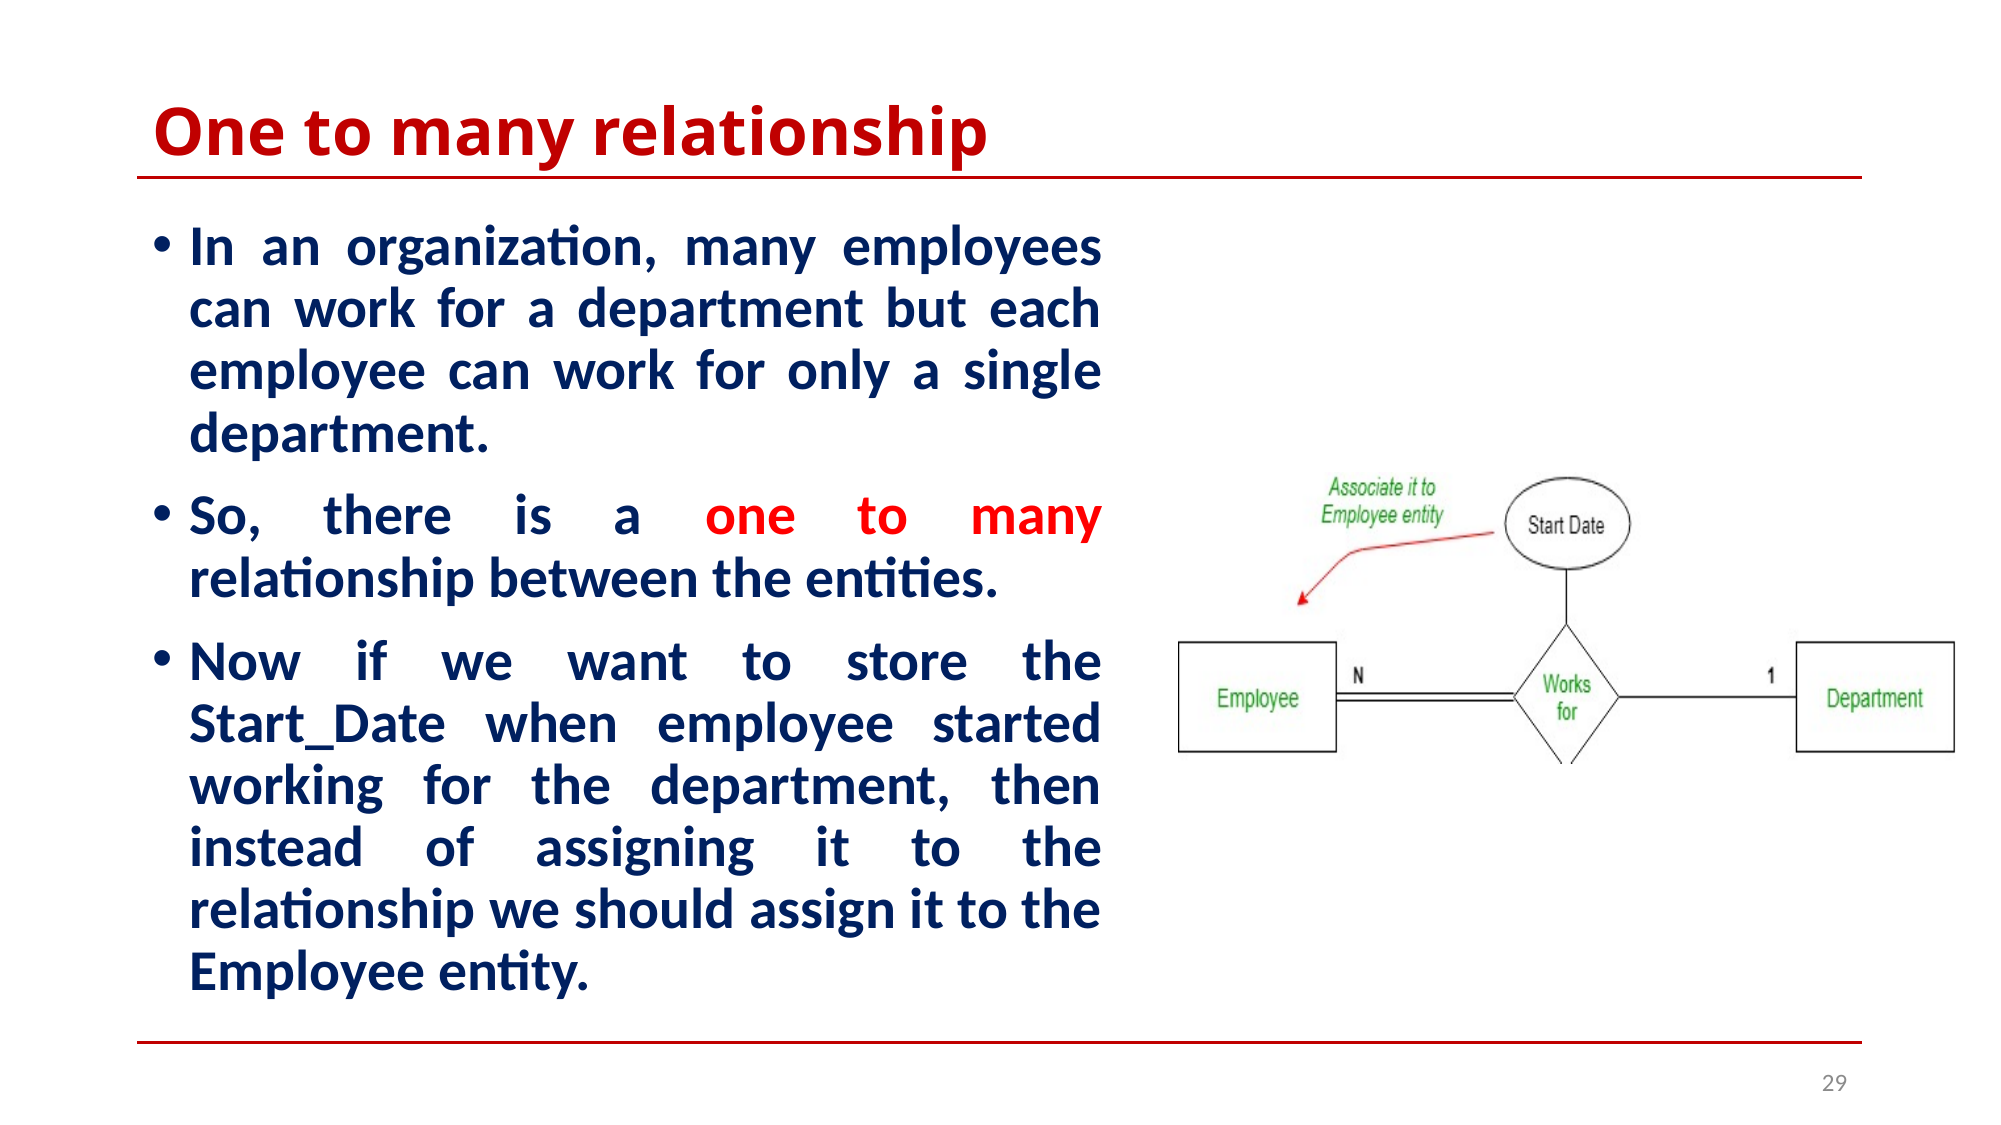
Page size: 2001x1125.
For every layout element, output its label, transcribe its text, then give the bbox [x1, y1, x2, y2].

list In an organization, many employees can work for a department but each employee can work for only a single department. So, there is a one to many relationship between the entities. Now if we want to store the Start_Date when employee started working for the department, then instead of assigning it to the relationship we should assign it to the Employee entity. [137, 208, 1119, 1014]
picture [1177, 472, 1959, 764]
slide_number 29 [1412, 1051, 1863, 1111]
title One to many relationship [137, 90, 1863, 178]
